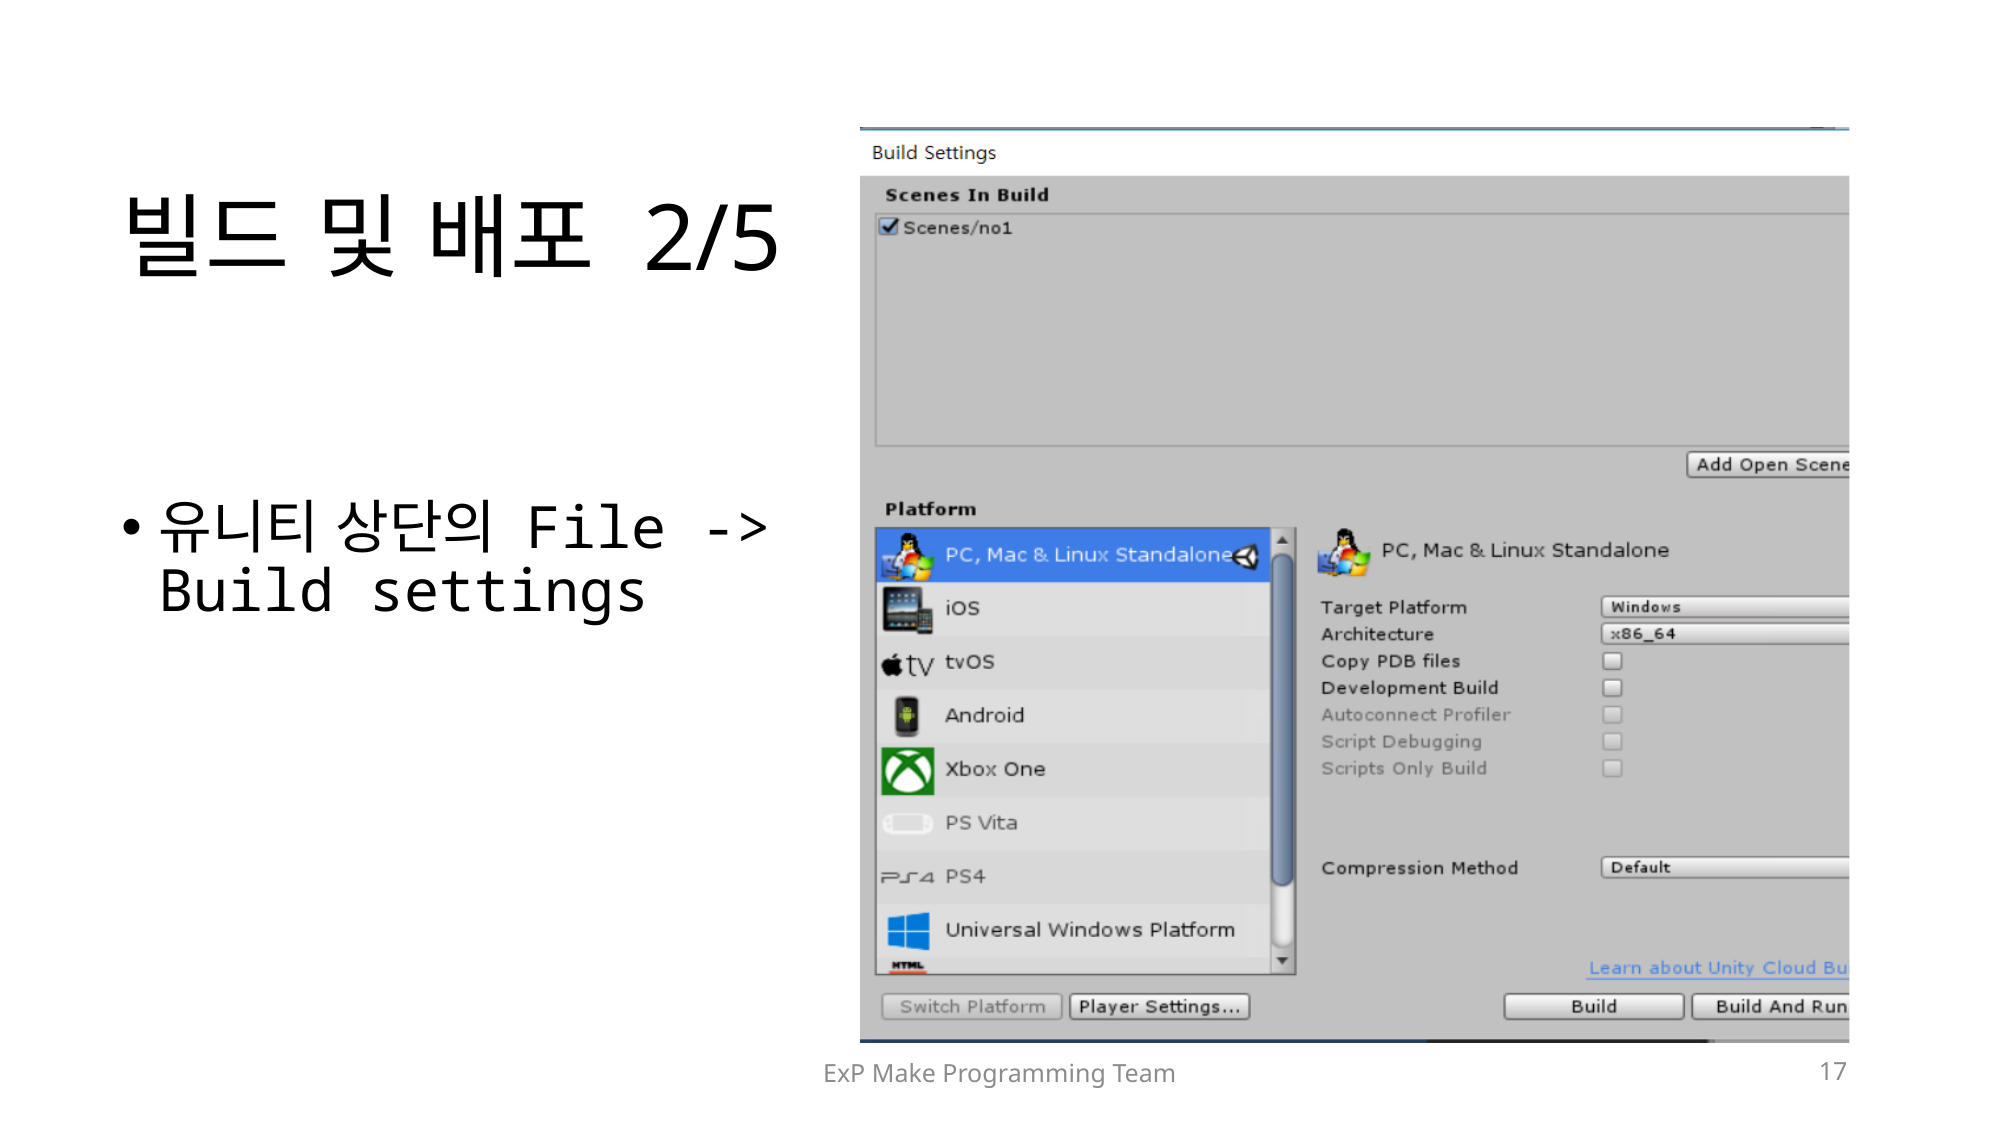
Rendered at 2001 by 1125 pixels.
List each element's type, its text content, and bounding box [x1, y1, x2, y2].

title 빌드 및 배포 2/5 [106, 103, 948, 379]
slide_number 17 [1412, 1042, 1863, 1103]
list 유니티 상단의 File -> Build settings [106, 399, 860, 1021]
picture [860, 127, 1850, 1043]
footer ExP Make Programming Team [662, 1042, 1338, 1103]
